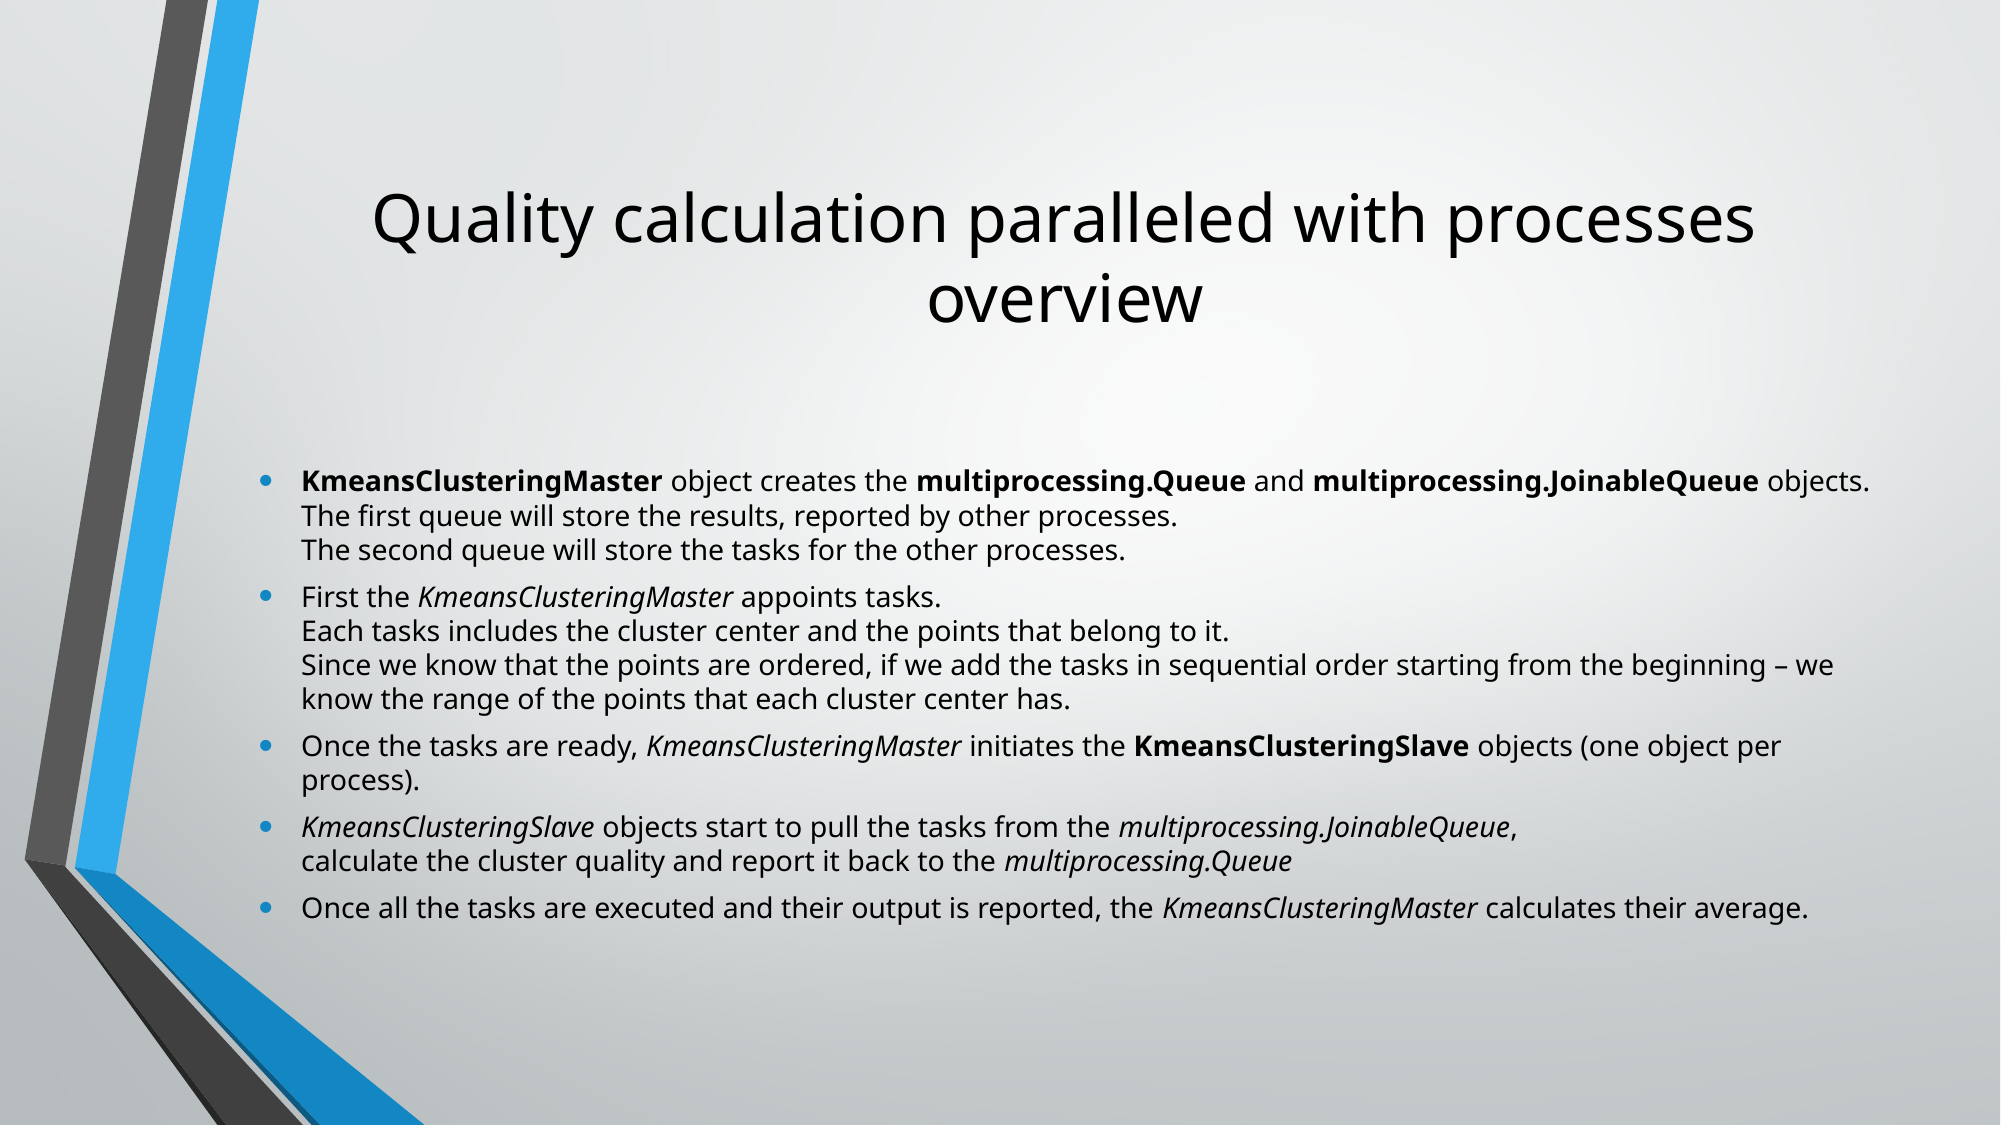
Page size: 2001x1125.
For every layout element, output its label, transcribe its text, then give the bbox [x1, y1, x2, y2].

list KmeansClusteringMaster object creates the multiprocessing.Queue and multiprocessing.JoinableQueue objects. The first queue will store the results, reported by other processes. The second queue will store the tasks for the other processes. First the KmeansClusteringMaster appoints tasks. Each tasks includes the cluster center and the points that belong to it. Since we know that the points are ordered, if we add the tasks in sequential order starting from the beginning – we know the range of the points that each cluster center has. Once the tasks are ready, KmeansClusteringMaster initiates the KmeansClusteringSlave objects (one object per process). KmeansClusteringSlave objects start to pull the tasks from the multiprocessing.JoinableQueue, calculate the cluster quality and report it back to the multiprocessing.Queue Once all the tasks are executed and their output is reported, the KmeansClusteringMaster calculates their average. [243, 437, 1887, 950]
title Quality calculation paralleled with processes overview [243, 112, 1887, 400]
